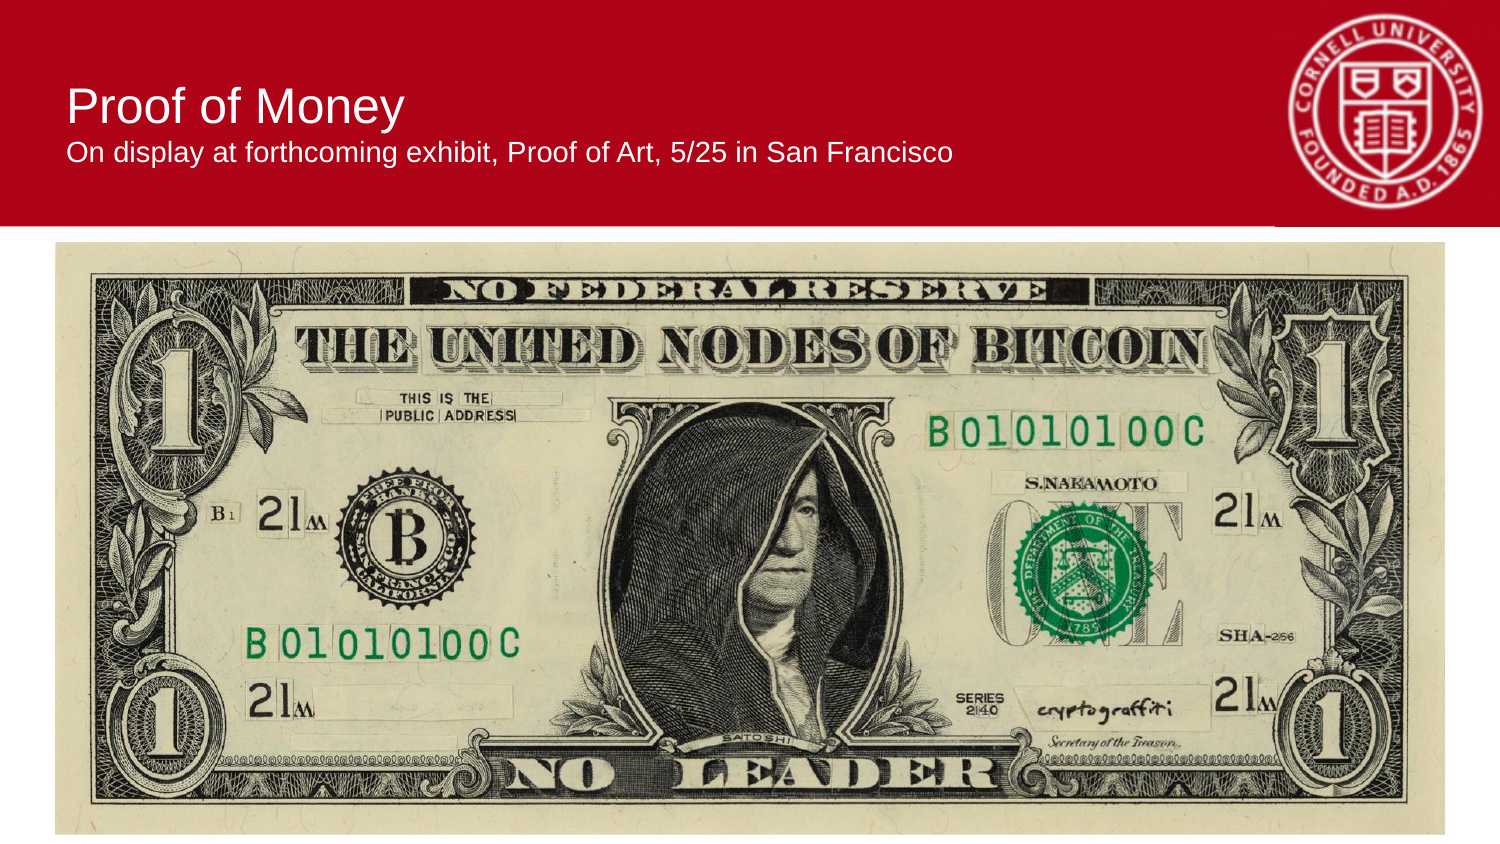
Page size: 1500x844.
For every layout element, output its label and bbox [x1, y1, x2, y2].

picture [50, 227, 1450, 844]
text_box [0, 0, 1500, 227]
